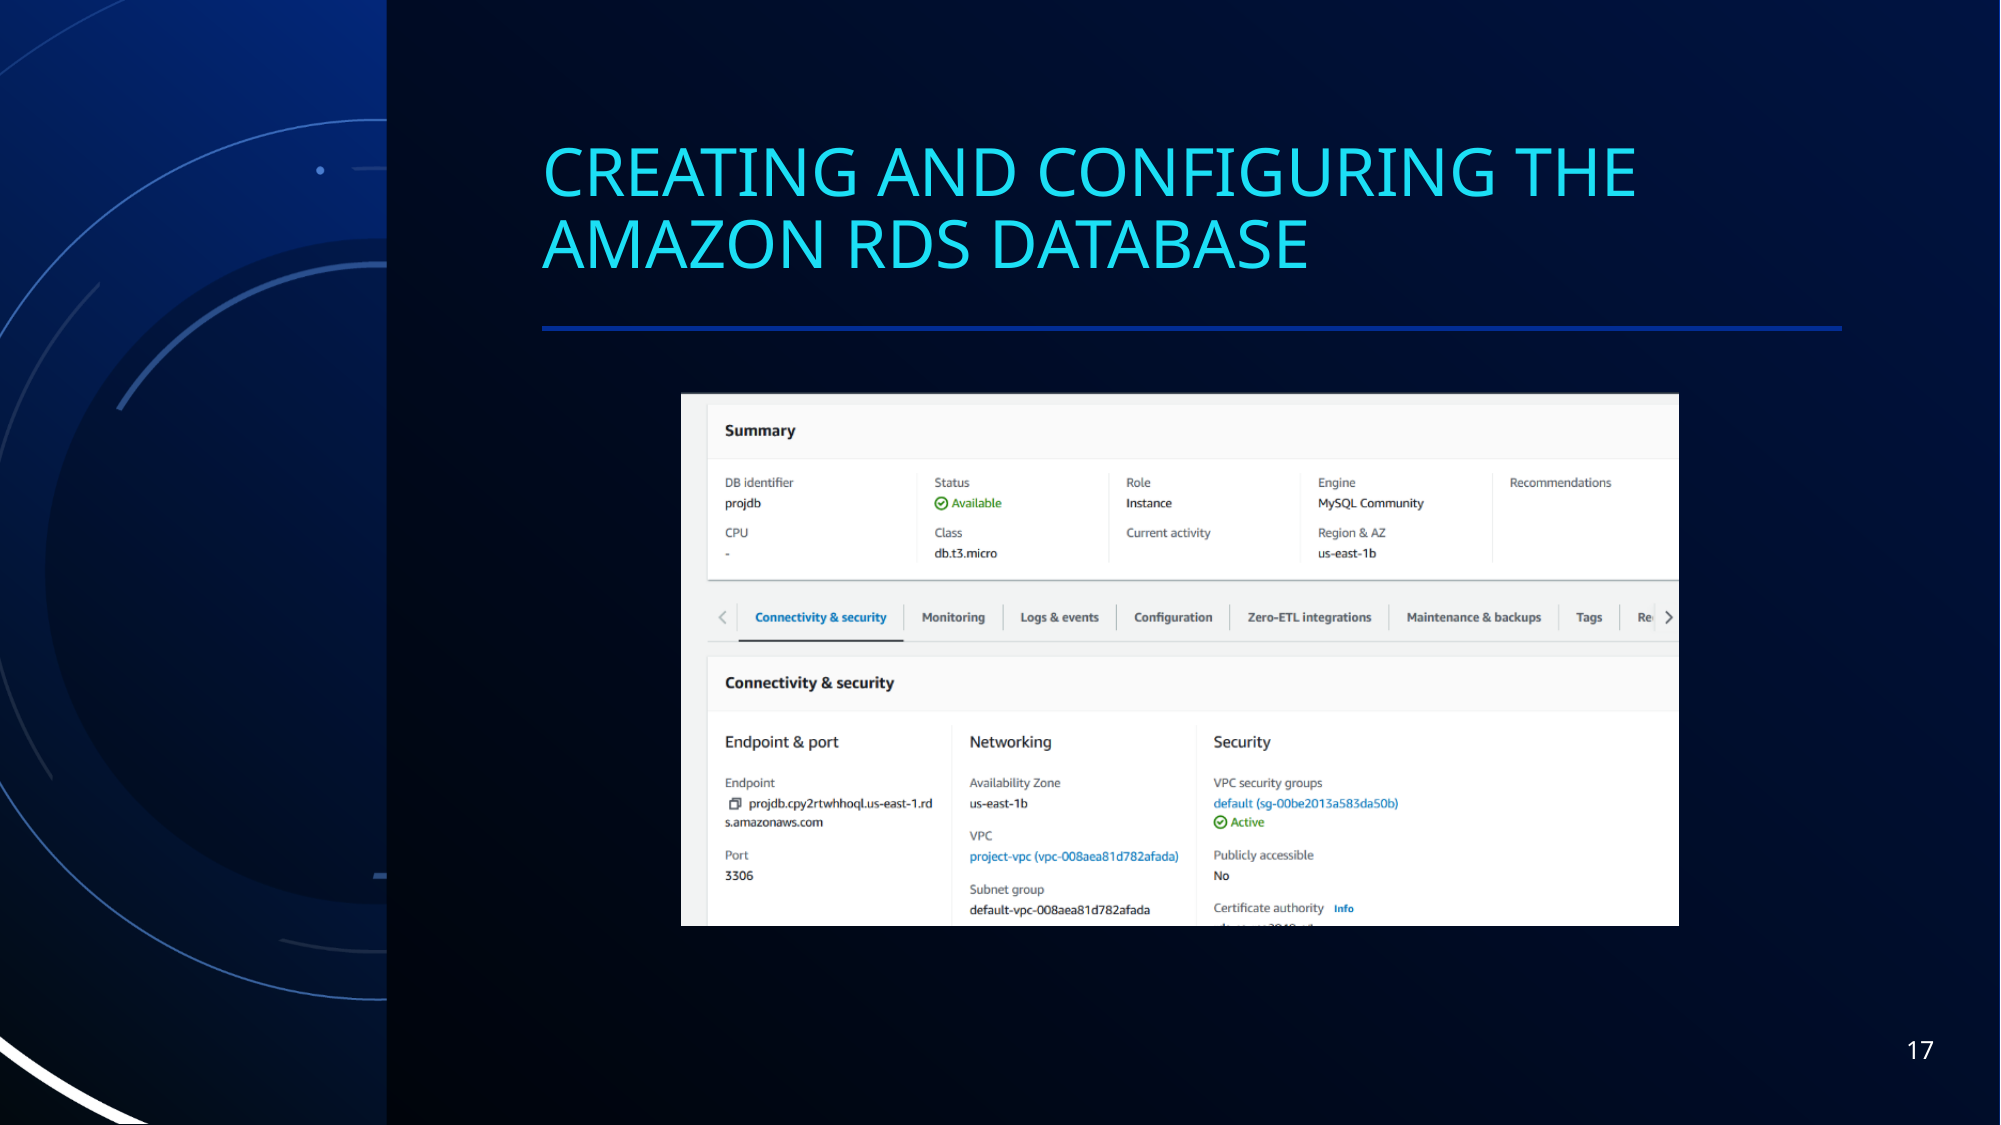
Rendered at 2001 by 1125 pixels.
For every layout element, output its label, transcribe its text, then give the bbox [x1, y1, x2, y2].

title Creating and configuring the Amazon RDS database [542, 18, 1760, 291]
picture [681, 392, 1679, 926]
slide_number 17 [1499, 1021, 1950, 1082]
picture [0, 0, 387, 1124]
